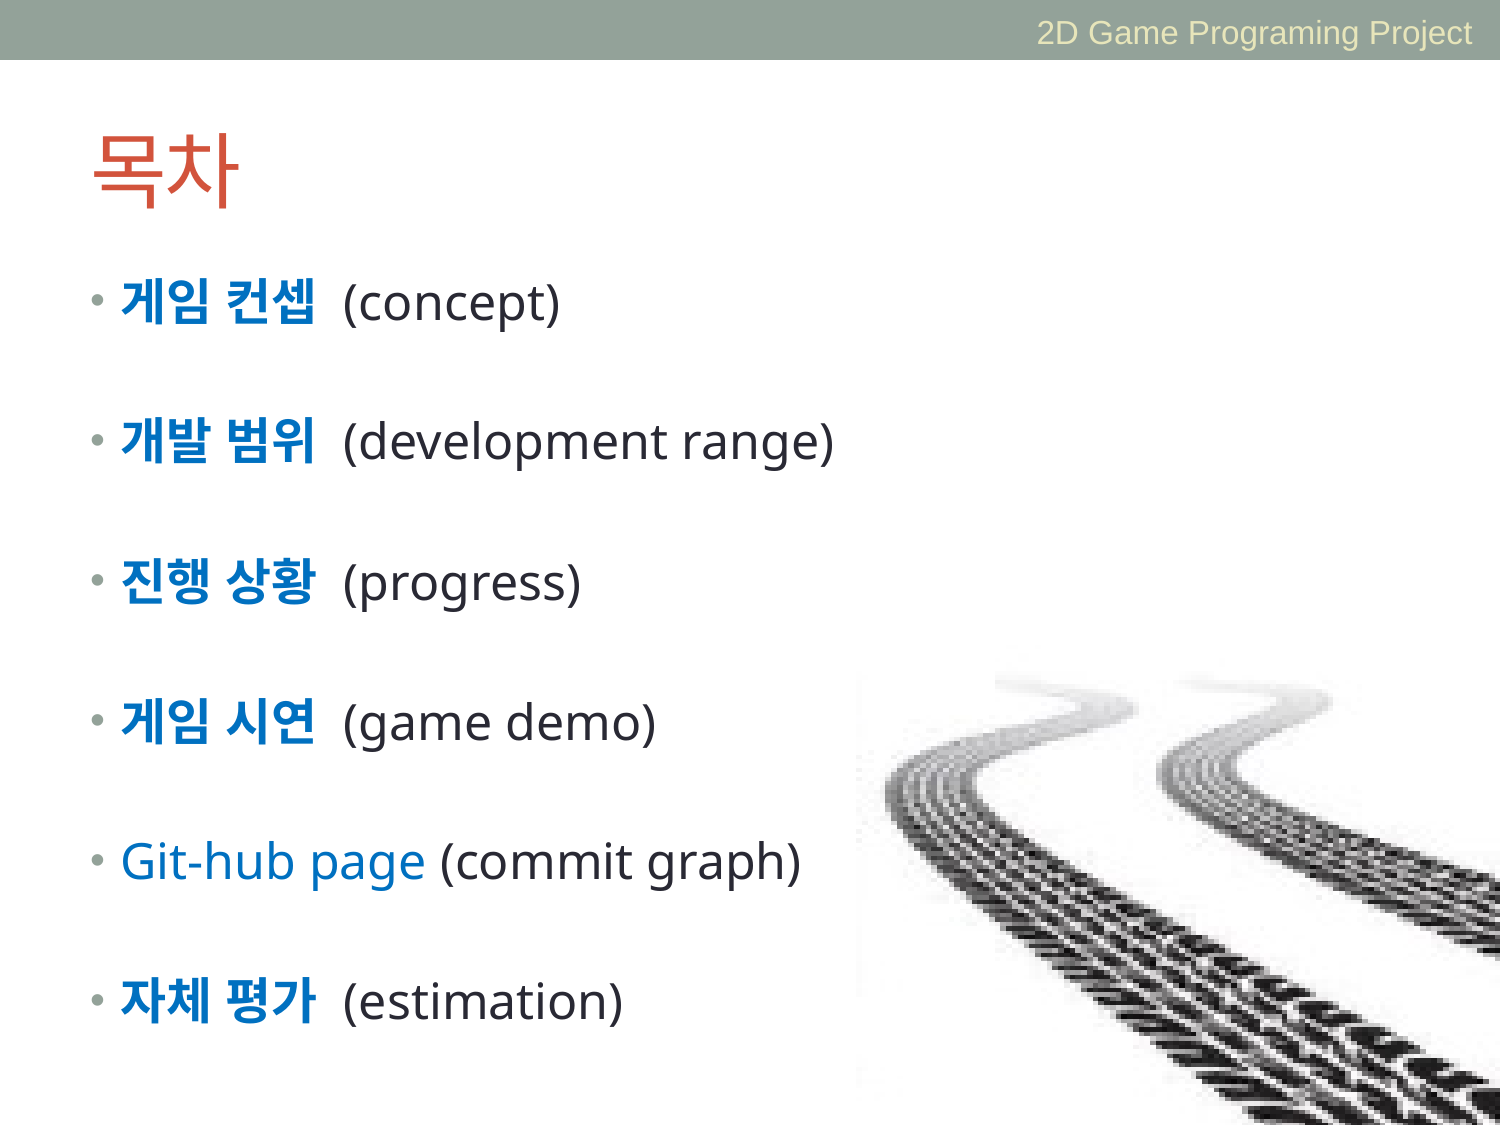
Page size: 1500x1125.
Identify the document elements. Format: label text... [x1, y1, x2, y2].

picture [855, 644, 1500, 1125]
list 게임 컨셉 (concept) 개발 범위 (development range) 진행 상황 (progress) 게임 시연 (game demo) Git-hub page (commit graph) 자체 평가 (estimation) [75, 262, 1425, 1063]
title 목차 [75, 87, 1425, 250]
text_box 2D Game Programing Project [1009, 0, 1500, 79]
